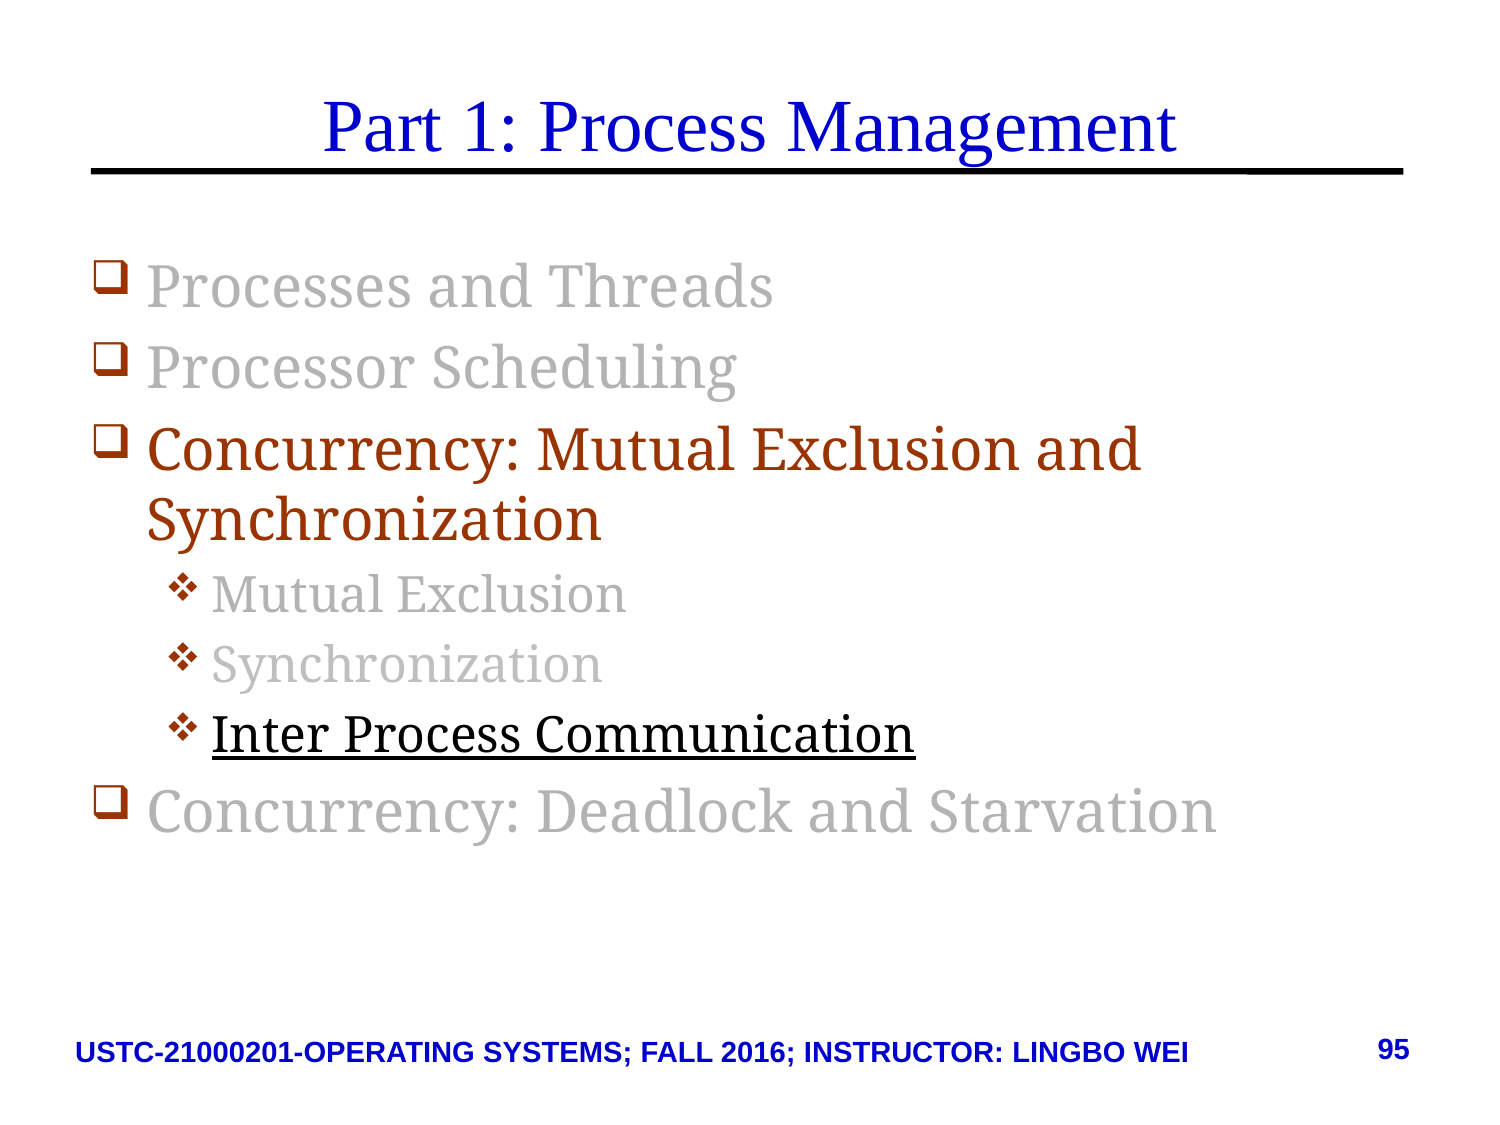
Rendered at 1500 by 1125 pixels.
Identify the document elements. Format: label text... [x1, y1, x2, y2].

slide_number 95 [1273, 1022, 1426, 1102]
footer USTC-21000201-OPERATING SYSTEMS; FALL 2016; INSTRUCTOR: LINGBO WEI [59, 1025, 1243, 1105]
title Part 1: Process Management [74, 27, 1426, 216]
list Processes and Threads Processor Scheduling Concurrency: Mutual Exclusion and Synchronization Mutual Exclusion Synchronization Inter Process Communication Concurrency: Deadlock and Starvation [74, 241, 1422, 1004]
